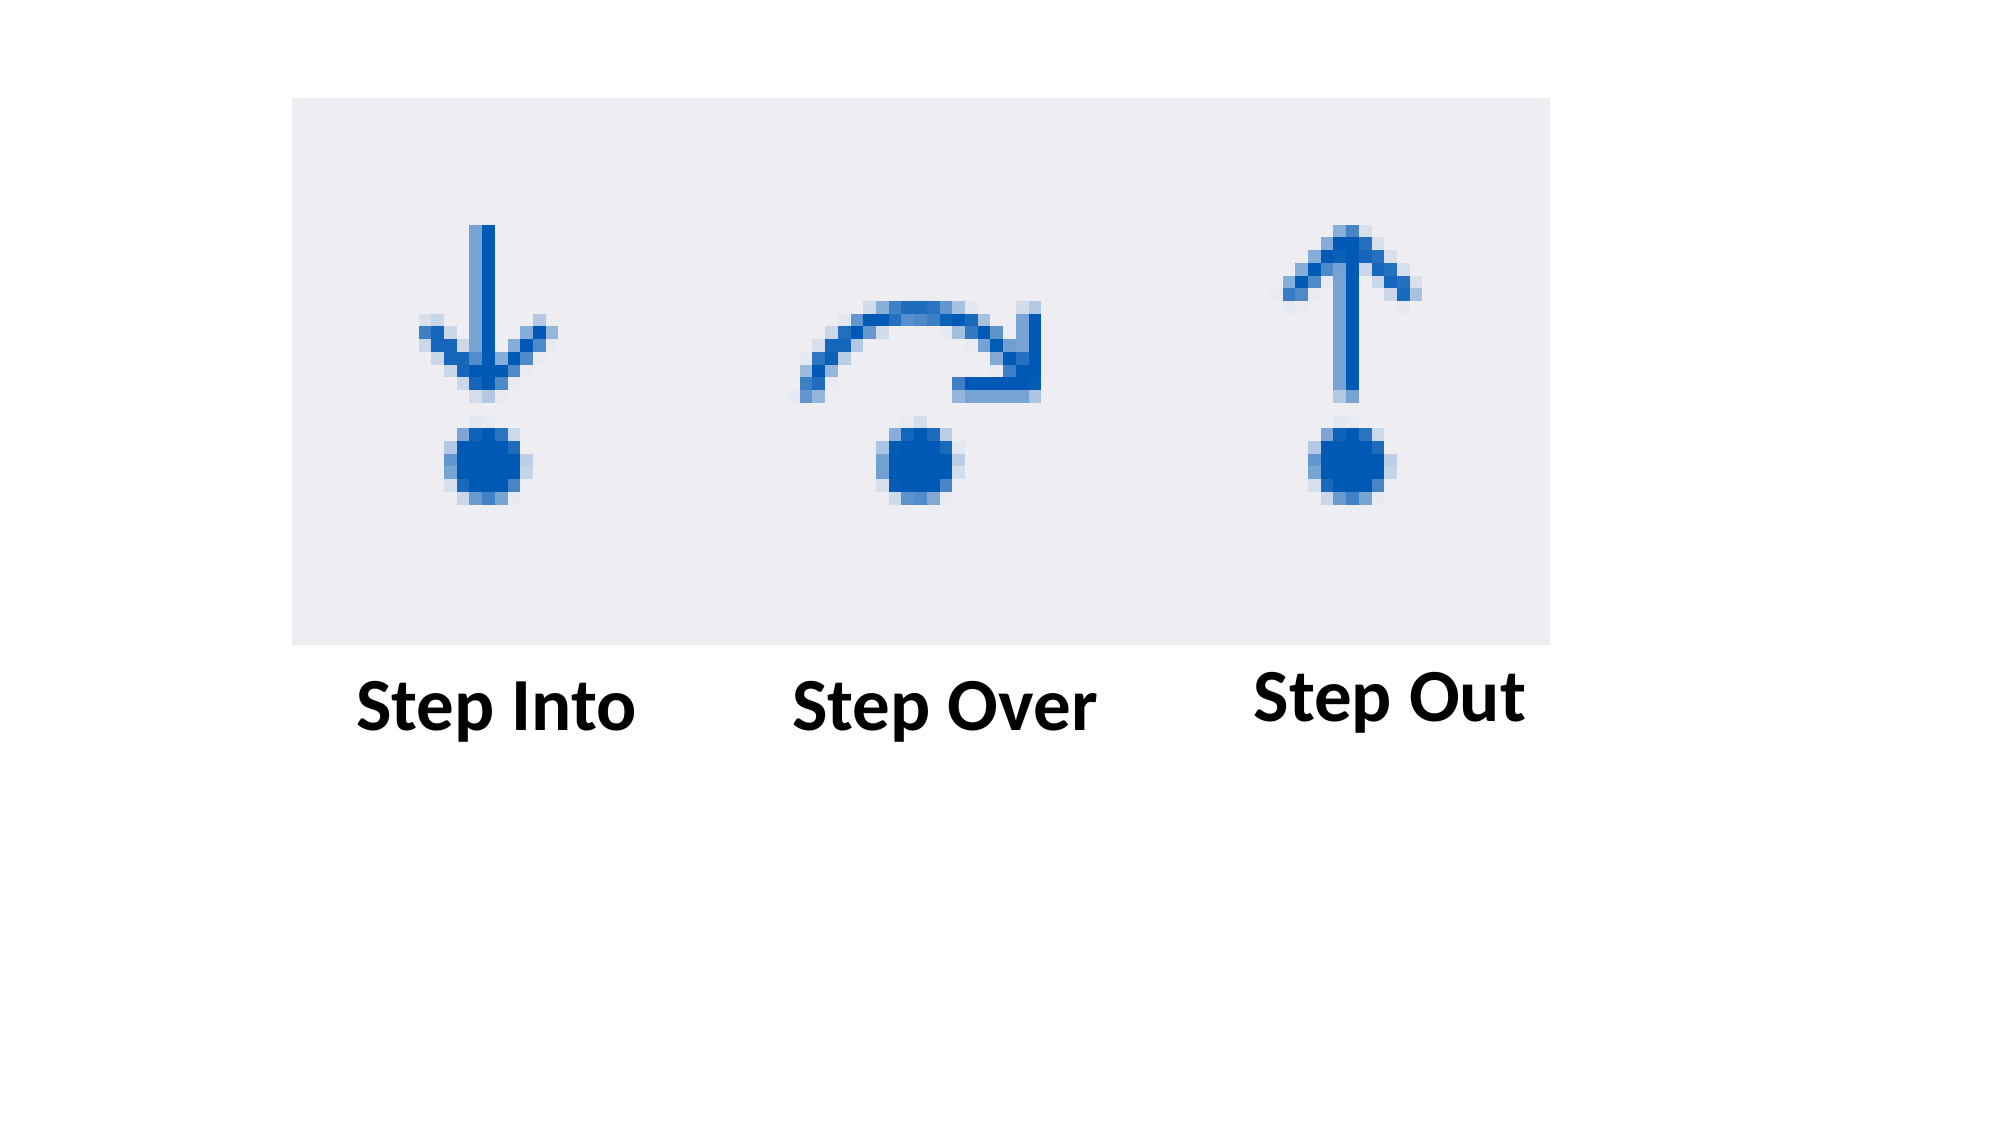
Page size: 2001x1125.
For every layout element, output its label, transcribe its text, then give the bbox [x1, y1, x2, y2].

text_box Step Into [341, 648, 652, 754]
text_box Step Over [777, 648, 1114, 754]
text_box Step Out [1239, 645, 1542, 744]
picture [292, 98, 1550, 645]
